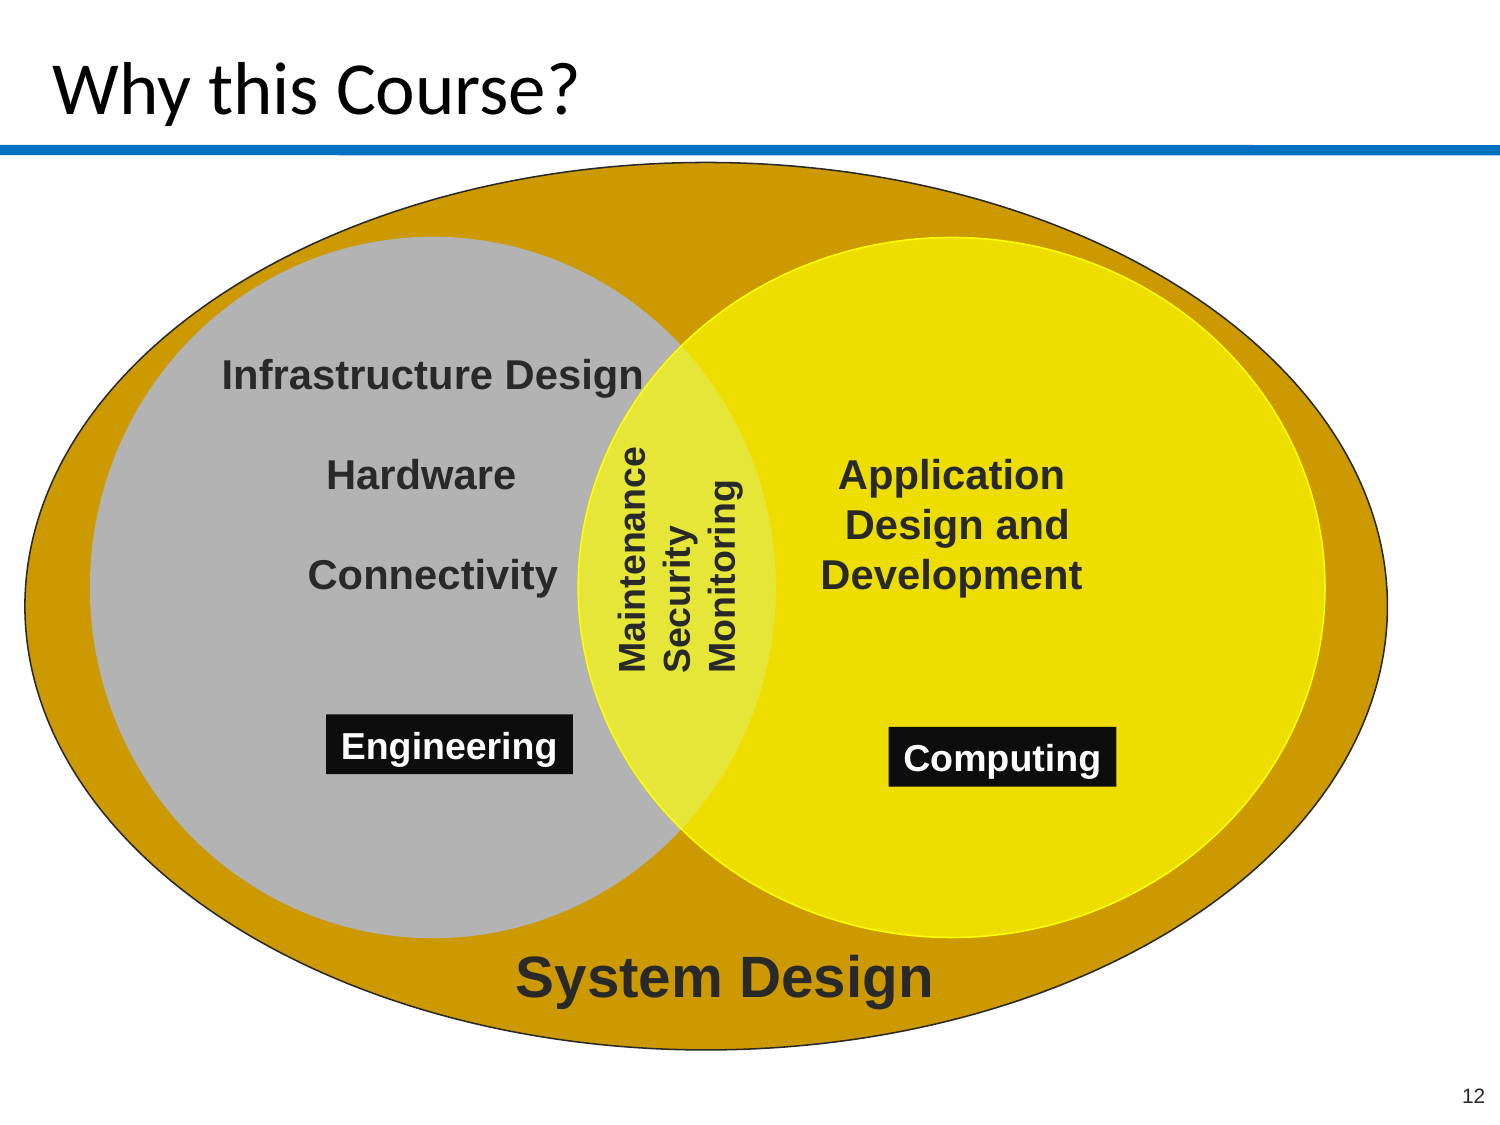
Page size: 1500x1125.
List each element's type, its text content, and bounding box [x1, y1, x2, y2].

title Why this Course? [37, 15, 1463, 138]
text_box Infrastructure Design Hardware Connectivity [90, 237, 681, 938]
text_box [24, 162, 1388, 1050]
text_box Application Design and Development [578, 237, 1326, 938]
text_box Engineering [326, 714, 573, 775]
text_box Computing [888, 726, 1117, 787]
text_box System Design [501, 931, 949, 1017]
text_box Maintenance Security Monitoring [599, 421, 750, 689]
slide_number 12 [1187, 1074, 1500, 1125]
